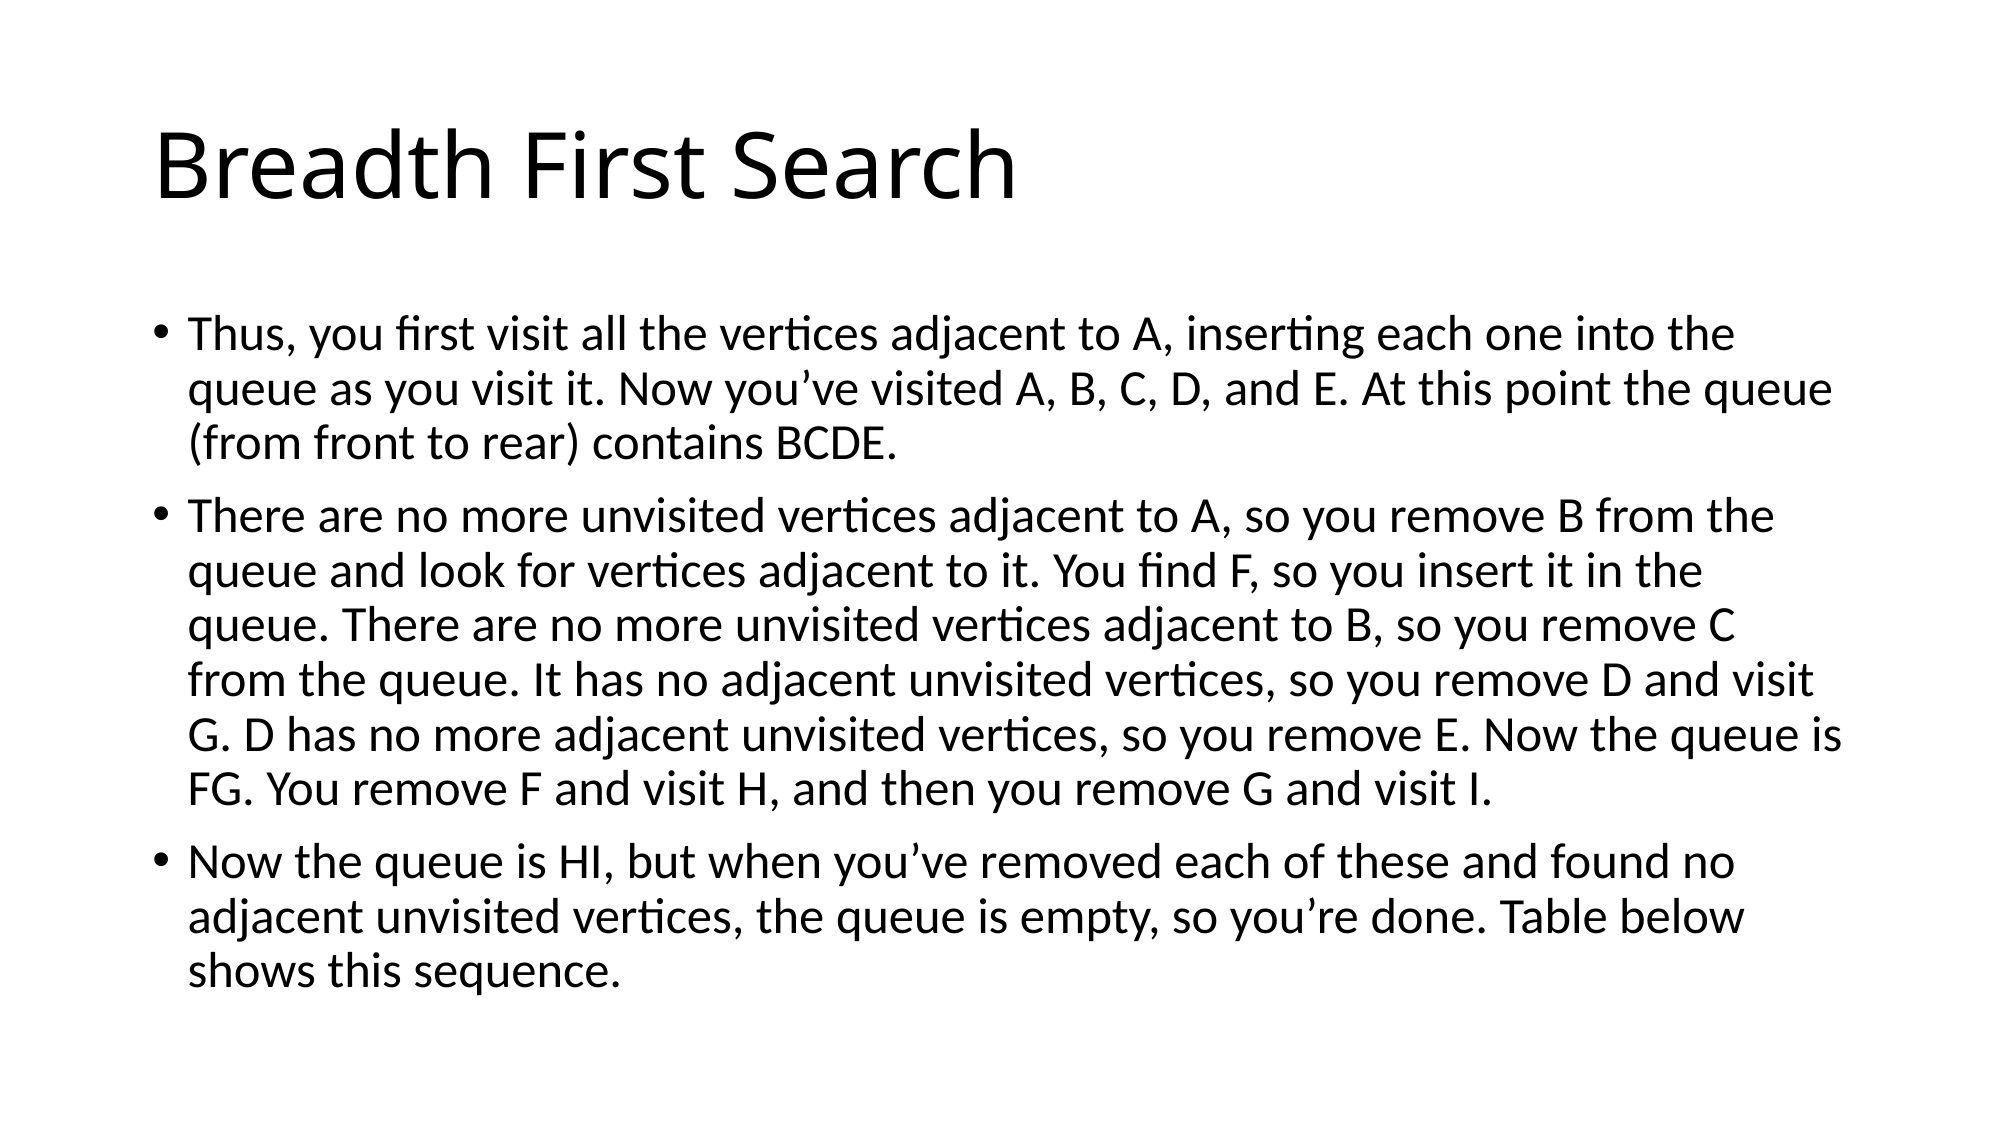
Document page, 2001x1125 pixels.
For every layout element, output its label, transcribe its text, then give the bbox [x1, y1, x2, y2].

title Breadth First Search [137, 59, 1863, 278]
list Thus, you first visit all the vertices adjacent to A, inserting each one into the queue as you visit it. Now you’ve visited A, B, C, D, and E. At this point the queue (from front to rear) contains BCDE. There are no more unvisited vertices adjacent to A, so you remove B from the queue and look for vertices adjacent to it. You find F, so you insert it in the queue. There are no more unvisited vertices adjacent to B, so you remove C from the queue. It has no adjacent unvisited vertices, so you remove D and visit G. D has no more adjacent unvisited vertices, so you remove E. Now the queue is FG. You remove F and visit H, and then you remove G and visit I. Now the queue is HI, but when you’ve removed each of these and found no adjacent unvisited vertices, the queue is empty, so you’re done. Table below shows this sequence. [137, 299, 1863, 1014]
